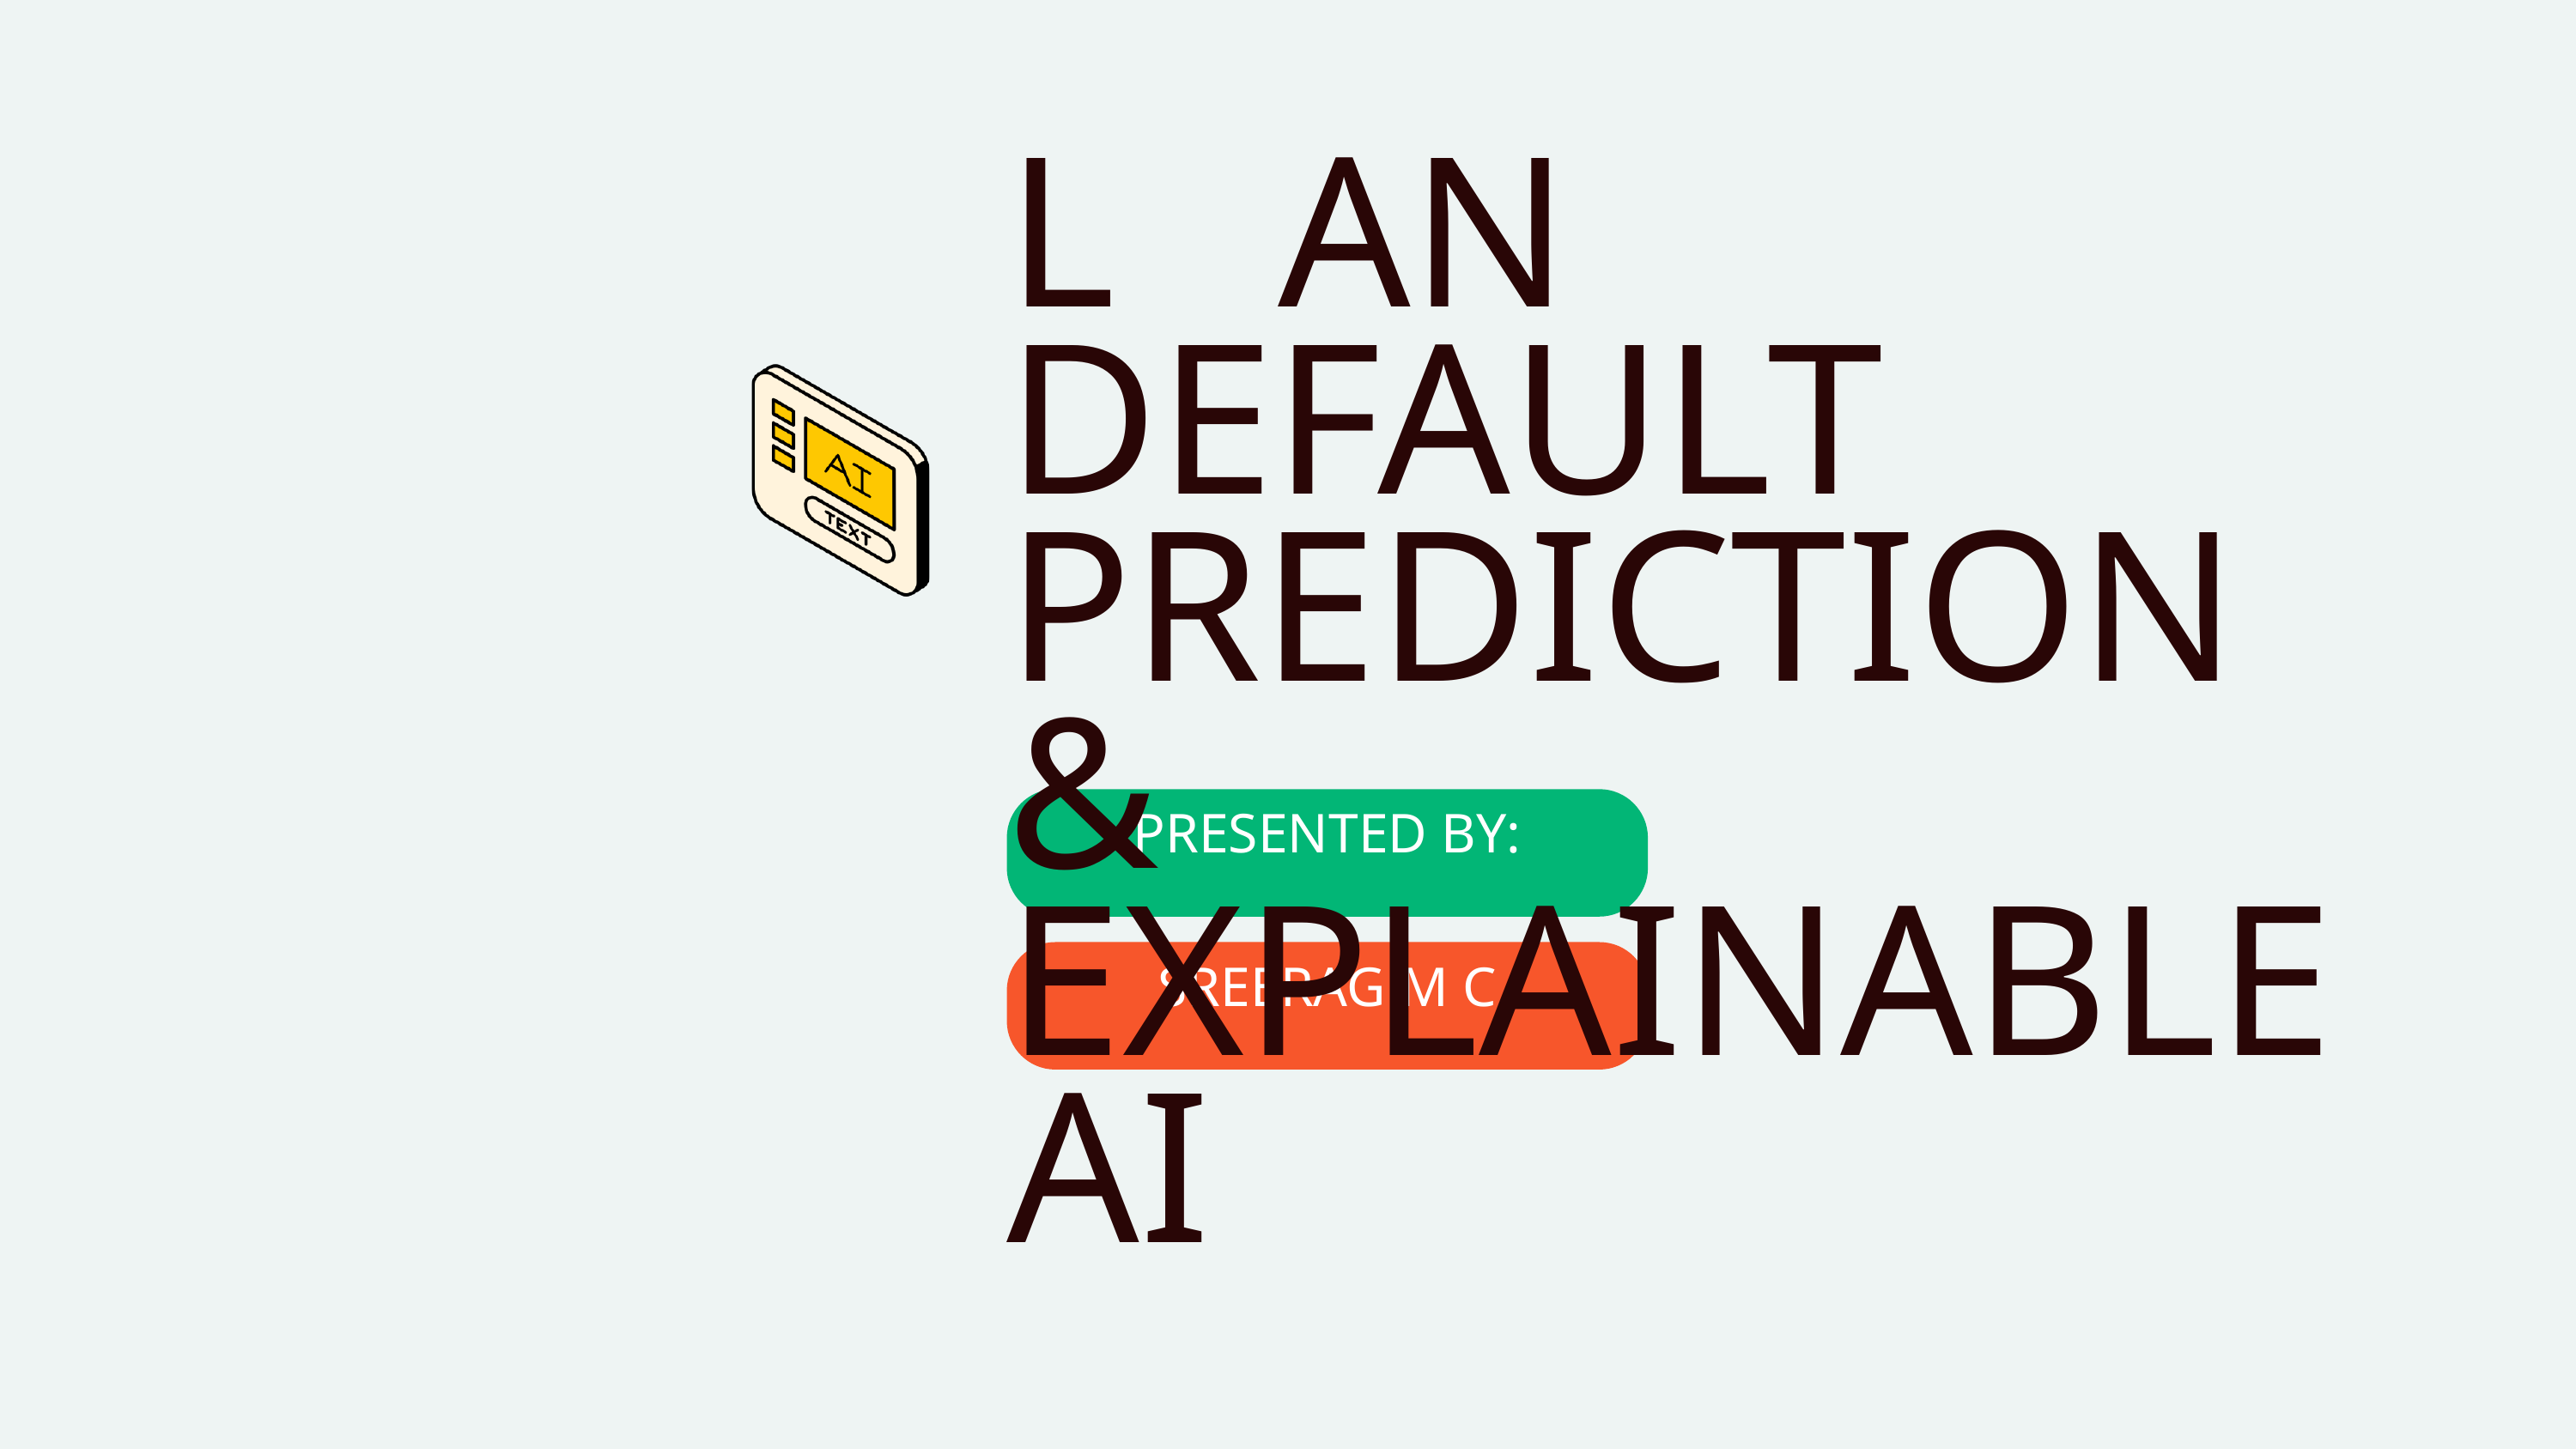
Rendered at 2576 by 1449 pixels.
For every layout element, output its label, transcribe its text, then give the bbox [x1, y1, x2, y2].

text_box [751, 363, 930, 597]
text_box L AN DEFAULT PREDICTION & EXPLAINABLE AI [1006, 161, 2432, 1284]
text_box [1006, 789, 1649, 917]
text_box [1006, 942, 1649, 1070]
